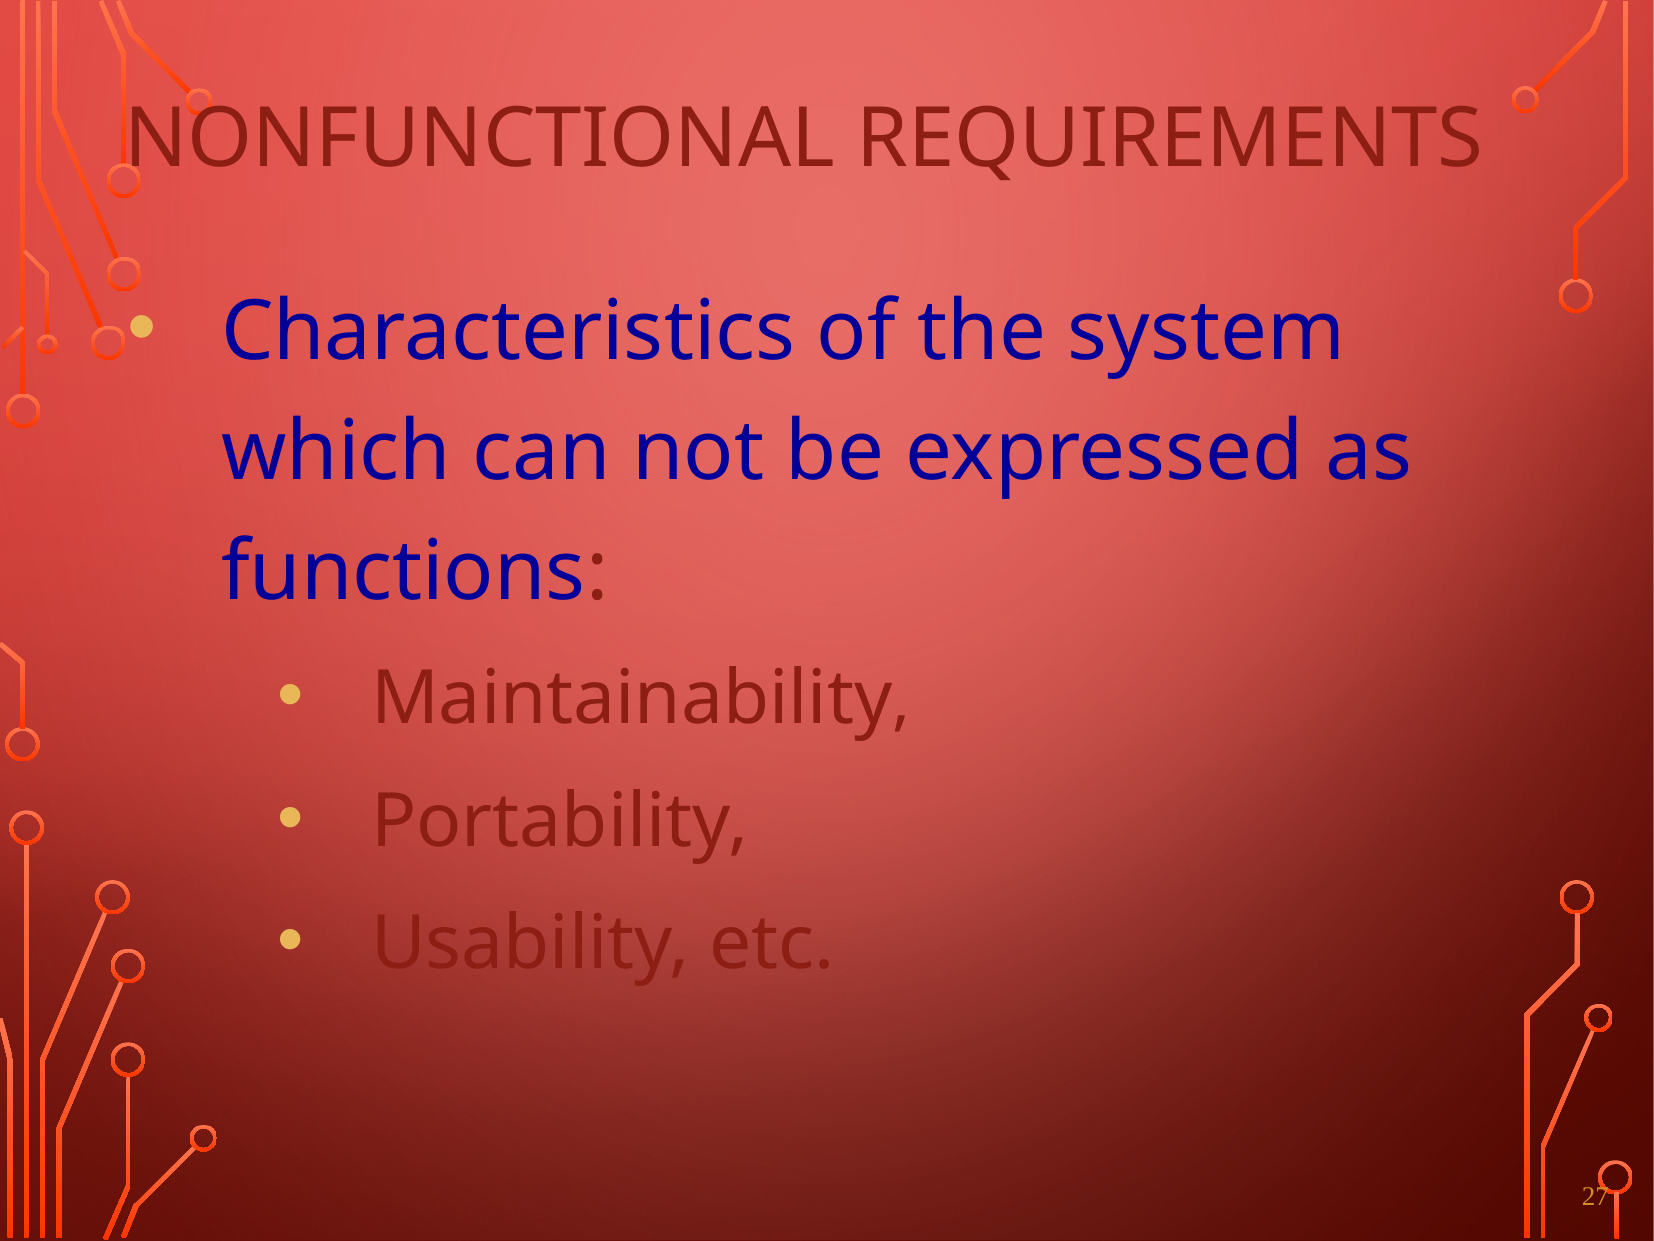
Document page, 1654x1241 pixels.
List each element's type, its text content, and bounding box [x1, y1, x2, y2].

list Characteristics of the system which can not be expressed as functions: Maintainability, Portability, Usability, etc. [123, 247, 1530, 992]
title NONFUNCTIONAL REQUIREMENTS [121, 29, 1532, 236]
text_box 27 [1488, 1170, 1626, 1216]
